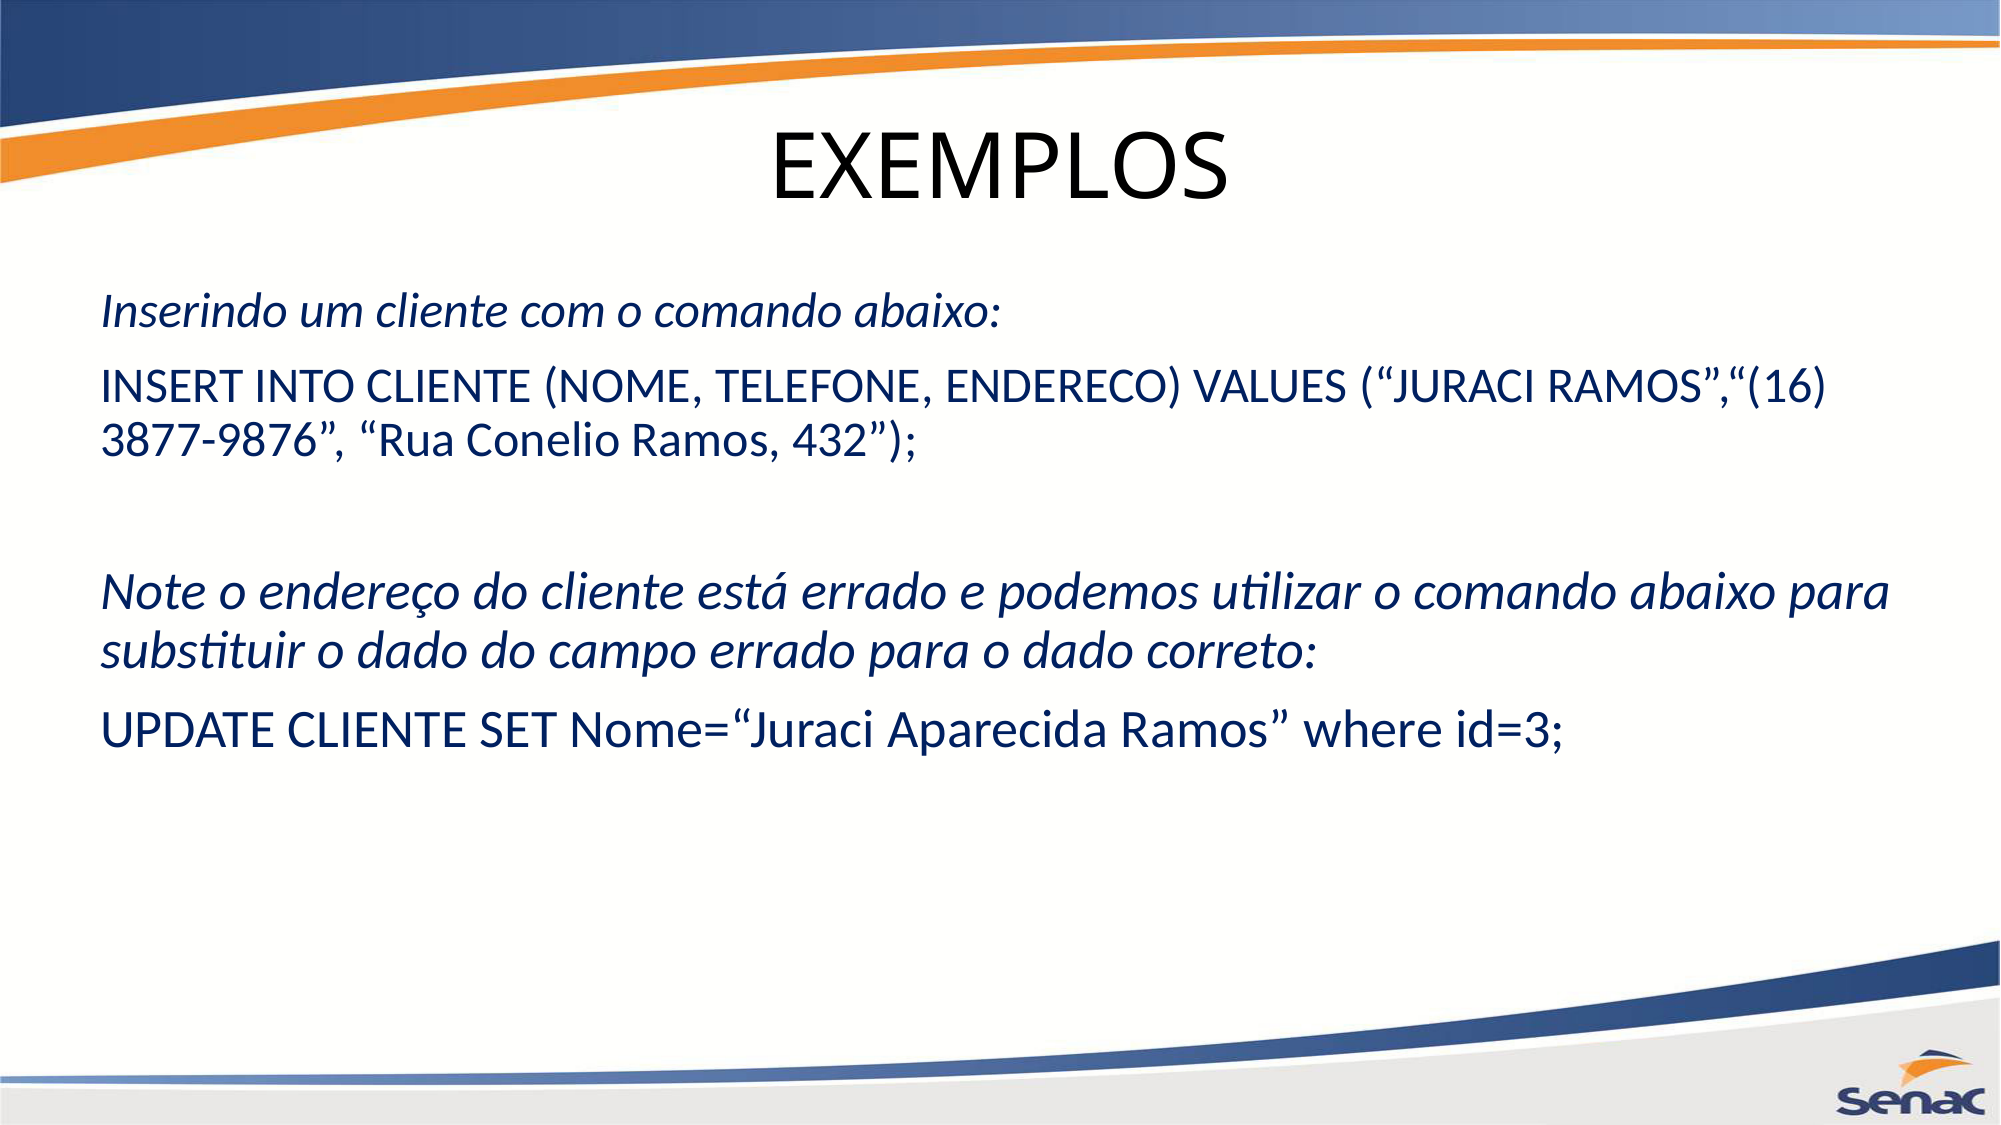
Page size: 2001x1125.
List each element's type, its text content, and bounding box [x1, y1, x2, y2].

picture [0, 0, 2000, 1125]
title EXEMPLOS [137, 59, 1863, 277]
list Inserindo um cliente com o comando abaixo: INSERT INTO CLIENTE (NOME, TELEFONE, ENDERECO) VALUES (“JURACI RAMOS”,“(16) 3877-9876”, “Rua Conelio Ramos, 432”); Note o endereço do cliente está errado e podemos utilizar o comando abaixo para substituir o dado do campo errado para o dado correto: UPDATE CLIENTE SET Nome=“Juraci Aparecida Ramos” where id=3; [85, 277, 1915, 854]
